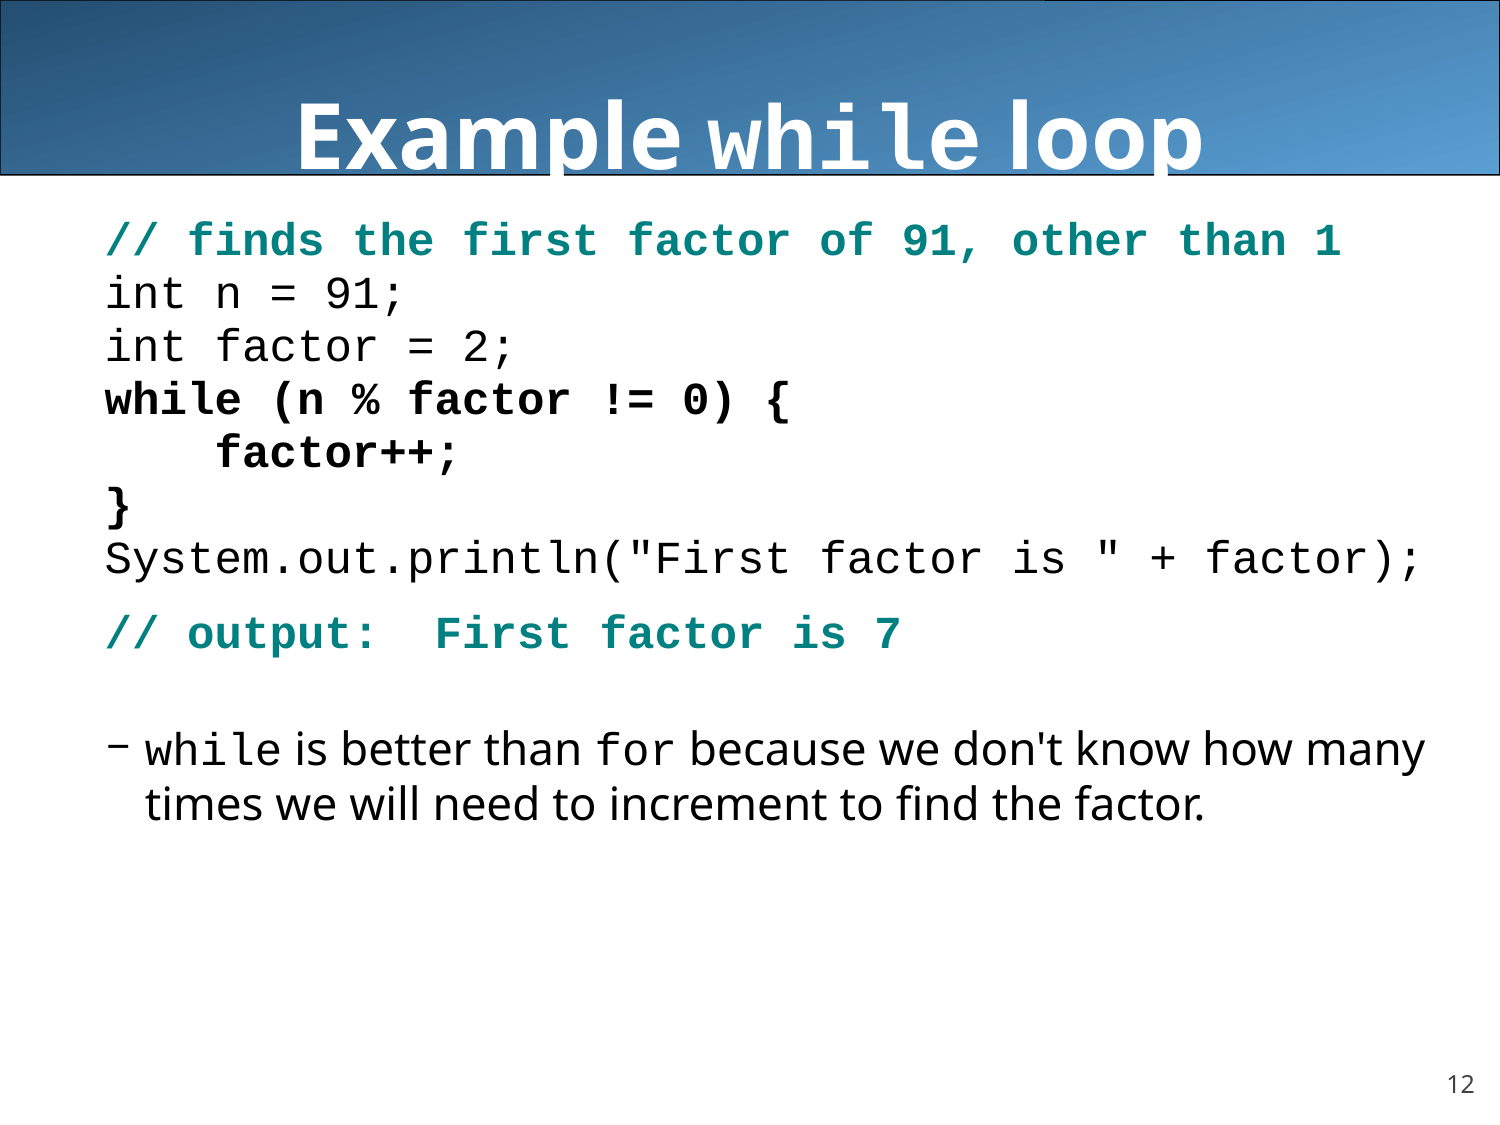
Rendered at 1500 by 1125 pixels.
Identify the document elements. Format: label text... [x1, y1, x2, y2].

list // finds the first factor of 91, other than 1 int n = 91; int factor = 2; while (n % factor != 0) { factor++; } System.out.println("First factor is " + factor); // output: First factor is 7 while is better than for because we don't know how many times we will need to increment to find the factor. [24, 212, 1500, 1063]
title Example while loop [75, 0, 1425, 188]
